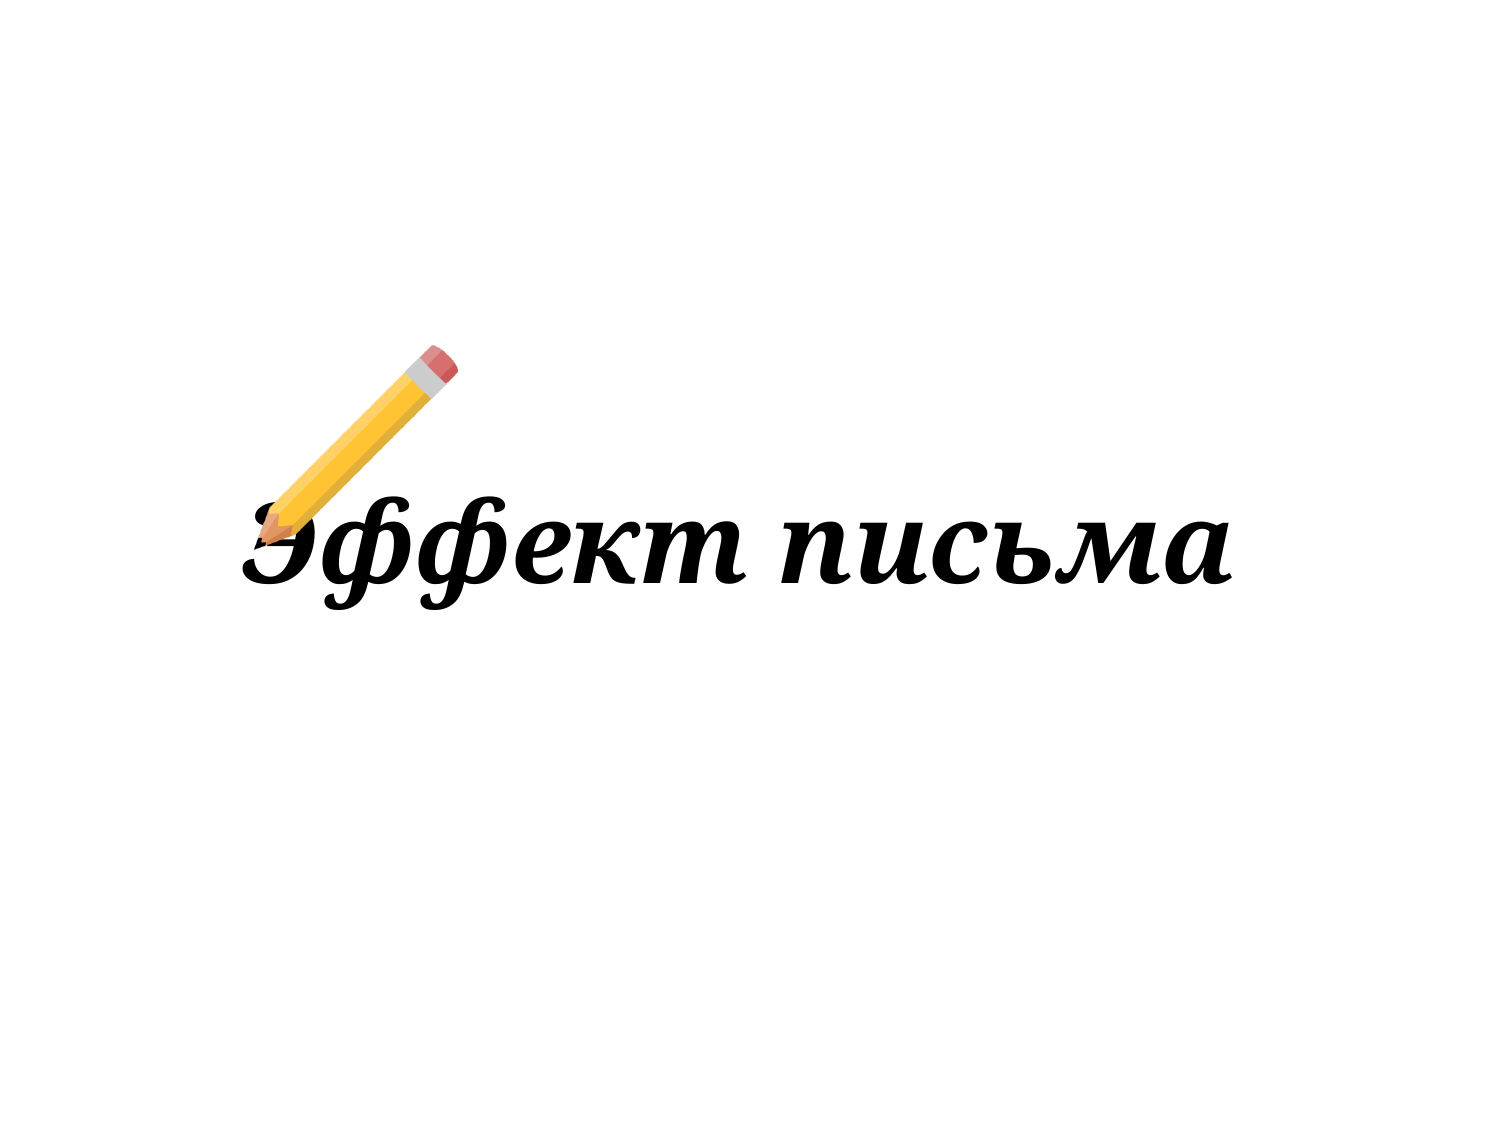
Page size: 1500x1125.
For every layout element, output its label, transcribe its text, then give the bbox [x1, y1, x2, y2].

title Эффект письма [64, 443, 1415, 634]
picture [252, 343, 460, 551]
